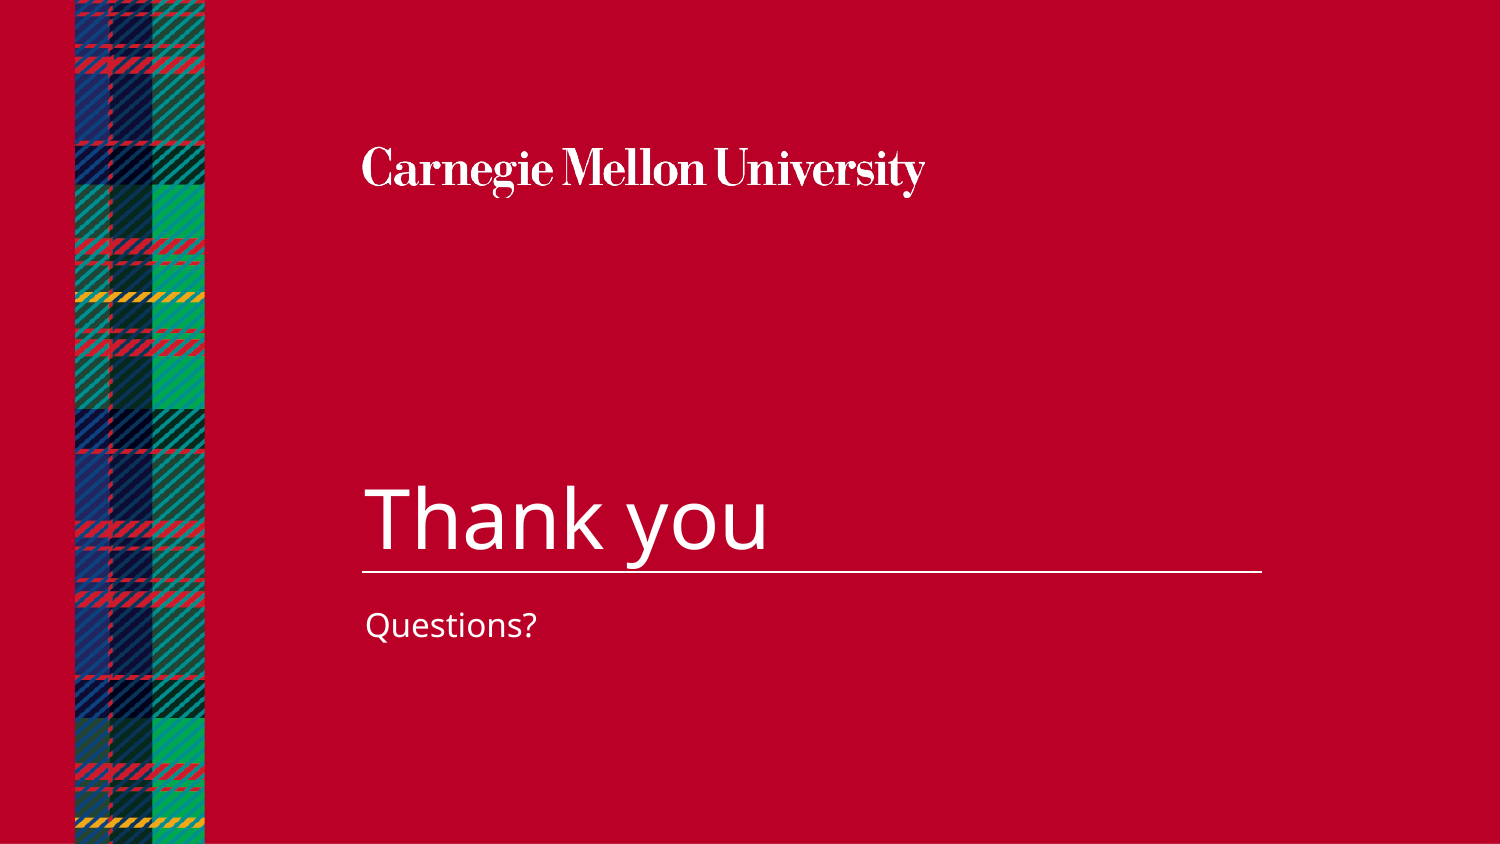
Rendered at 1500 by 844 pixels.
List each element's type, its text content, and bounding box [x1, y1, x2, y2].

picture [75, 0, 205, 844]
text_box Questions? [350, 596, 1213, 710]
text_box Thank you [350, 459, 1200, 560]
